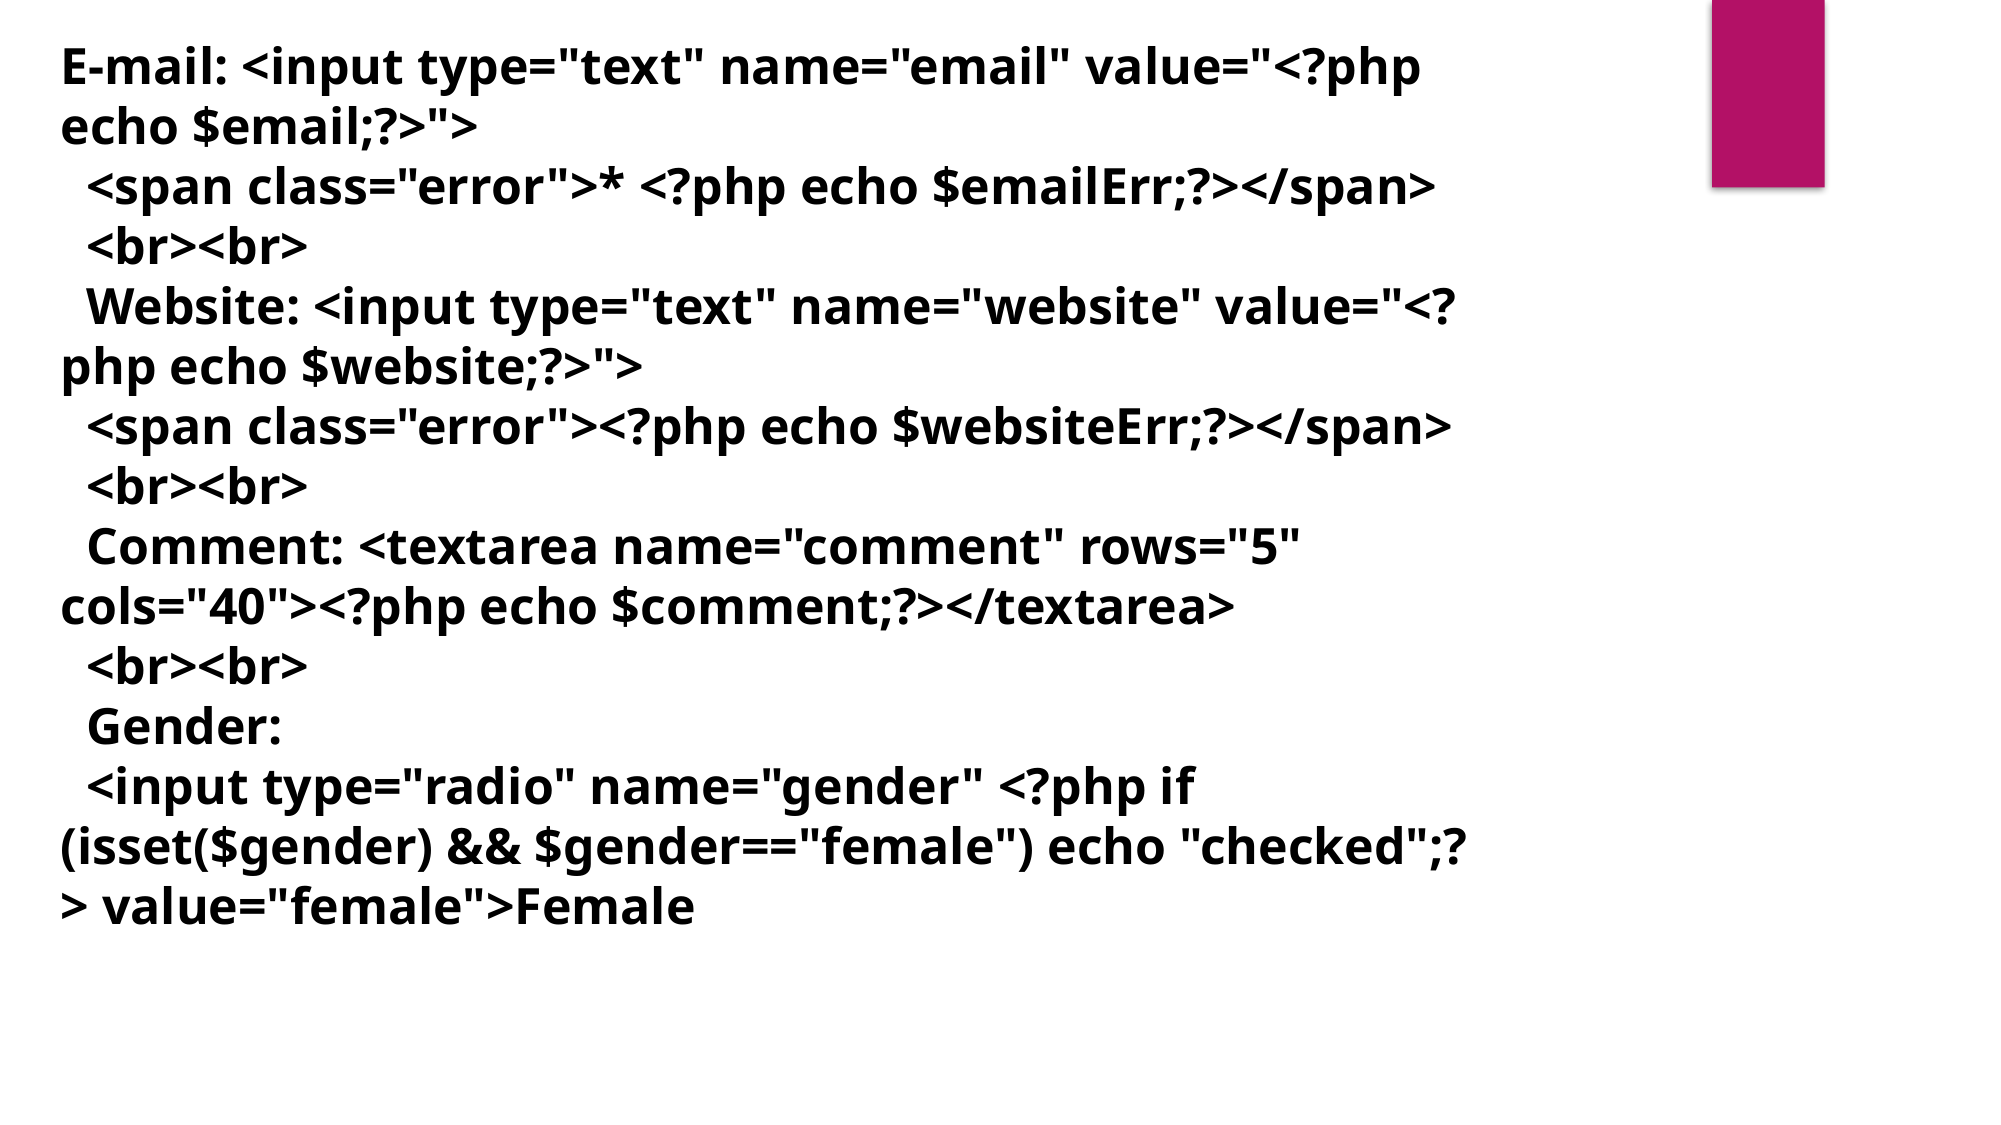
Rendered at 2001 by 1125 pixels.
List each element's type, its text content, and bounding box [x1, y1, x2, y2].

text_box E-mail: <input type="text" name="email" value="<?php echo $email;?>"> <span class="error">* <?php echo $emailErr;?></span> <br><br> Website: <input type="text" name="website" value="<?php echo $website;?>"> <span class="error"><?php echo $websiteErr;?></span> <br><br> Comment: <textarea name="comment" rows="5" cols="40"><?php echo $comment;?></textarea> <br><br> Gender: <input type="radio" name="gender" <?php if (isset($gender) && $gender=="female") echo "checked";?> value="female">Female [45, 27, 1500, 942]
